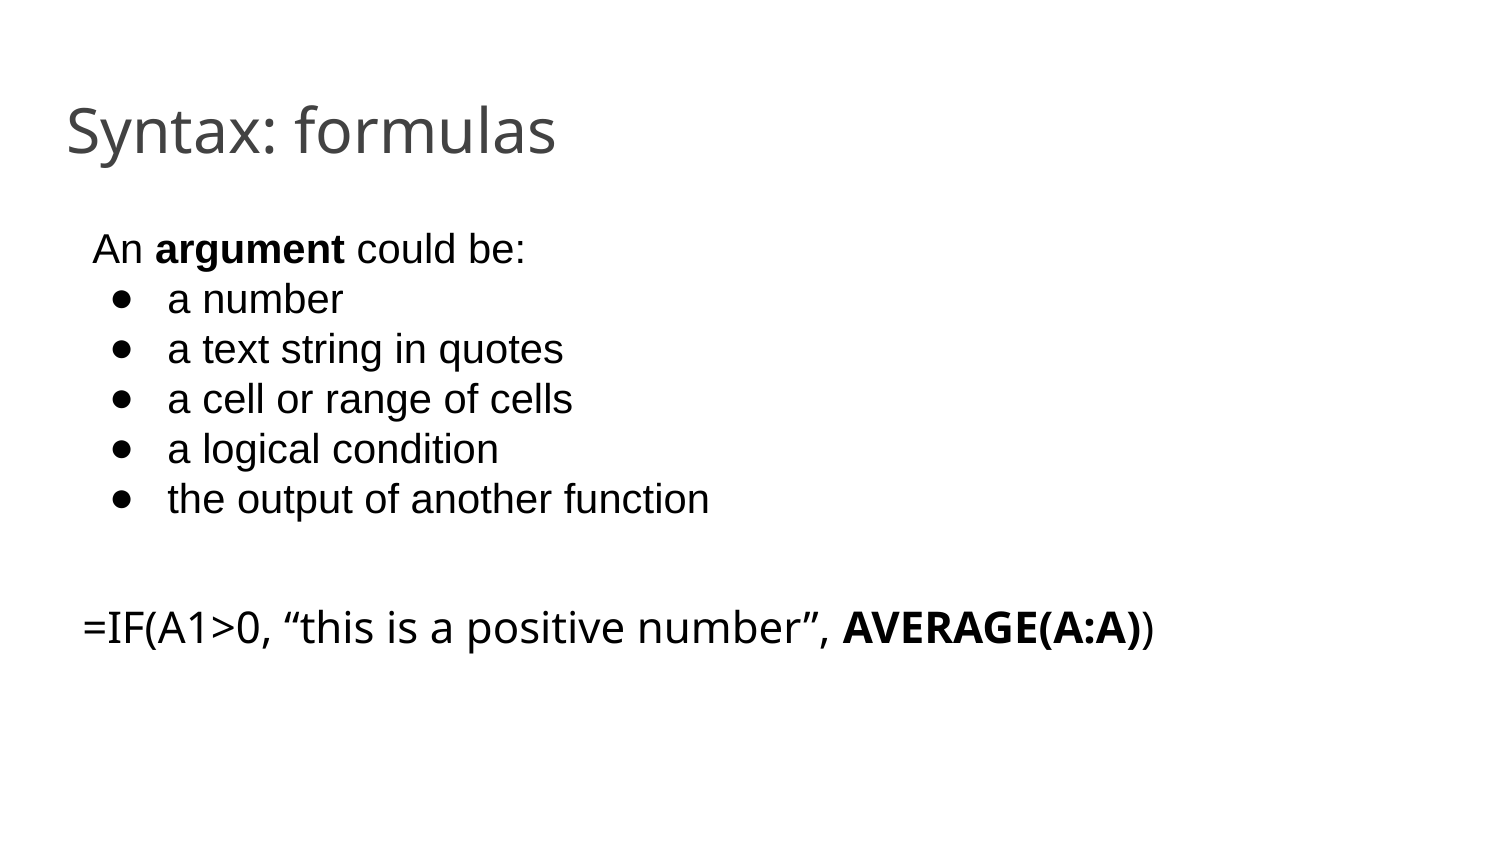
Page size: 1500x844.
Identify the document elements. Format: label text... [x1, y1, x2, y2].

text_box =IF(A1>0, “this is a positive number”, AVERAGE(A:A)) [67, 584, 1465, 667]
title Syntax: formulas [51, 61, 1449, 182]
text_box An argument could be: a number a text string in quotes a cell or range of cells a logical condition the output of another function [77, 206, 1428, 584]
